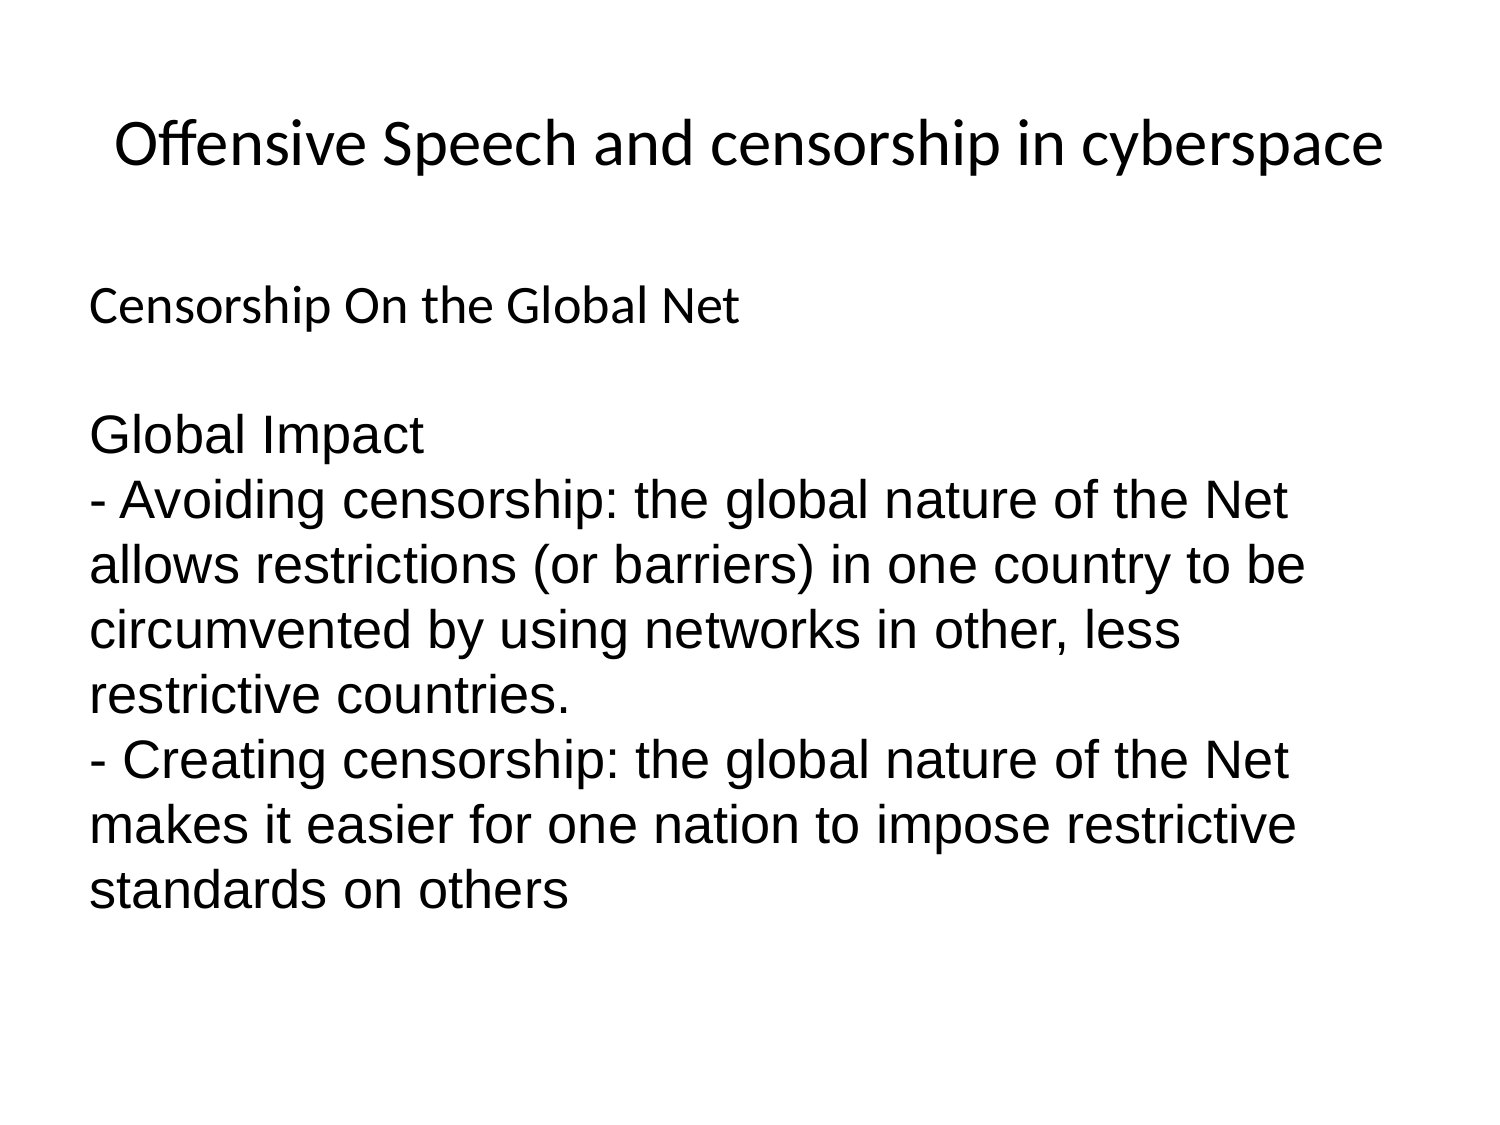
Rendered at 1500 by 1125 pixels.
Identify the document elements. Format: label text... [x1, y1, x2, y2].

text_box Offensive Speech and censorship in cyberspace [75, 45, 1425, 233]
text_box Censorship On the Global Net Global Impact - Avoiding censorship: the global nature of the Net allows restrictions (or barriers) in one country to be circumvented by using networks in other, less restrictive countries. - Creating censorship: the global nature of the Net makes it easier for one nation to impose restrictive standards on others [75, 262, 1425, 1005]
